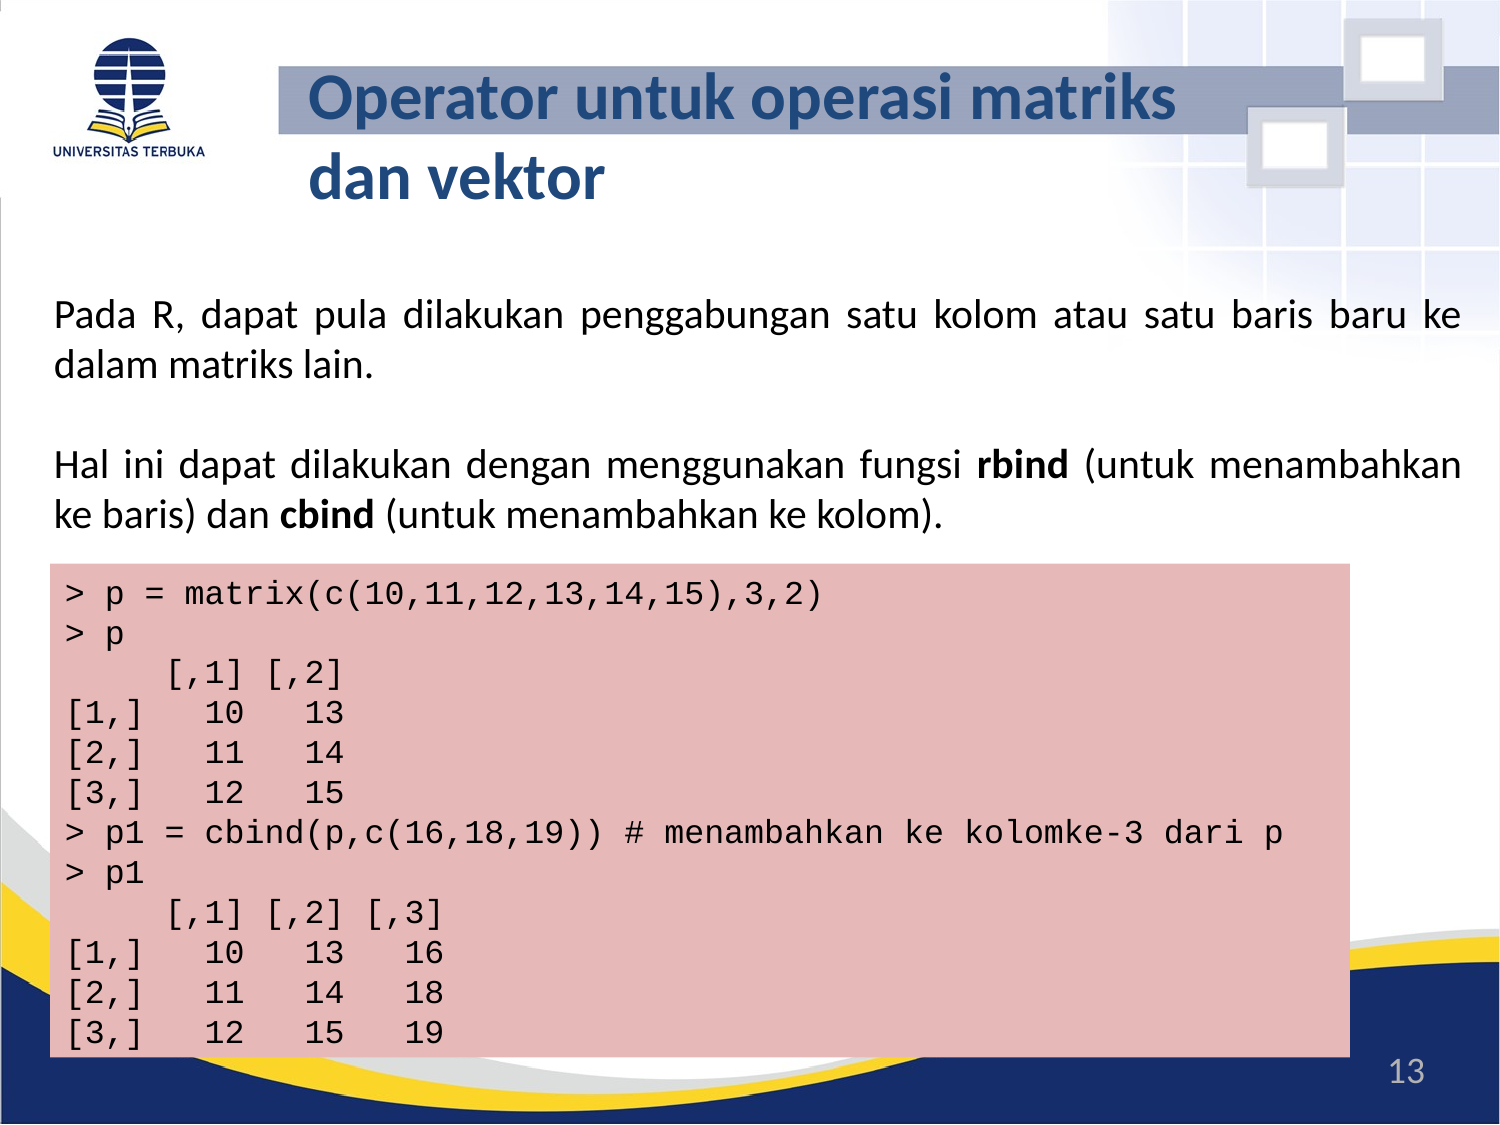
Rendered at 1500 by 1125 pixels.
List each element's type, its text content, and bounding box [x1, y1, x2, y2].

list Pada R, dapat pula dilakukan penggabungan satu kolom atau satu baris baru ke dalam matriks lain. Hal ini dapat dilakukan dengan menggunakan fungsi rbind (untuk menambahkan ke baris) dan cbind (untuk menambahkan ke kolom). [54, 286, 1463, 540]
slide_number 13 [1080, 1046, 1425, 1087]
picture [0, 0, 1500, 1124]
text_box > p = matrix(c(10,11,12,13,14,15),3,2) > p [,1] [,2] [1,] 10 13 [2,] 11 14 [3,] 12 15 > p1 = cbind(p,c(16,18,19)) # menambahkan ke kolomke-3 dari p > p1 [,1] [,2] [,3] [1,] 10 13 16 [2,] 11 14 18 [3,] 12 15 19 [50, 563, 1350, 1058]
title Operator untuk operasi matriks dan vektor [308, 52, 1192, 215]
